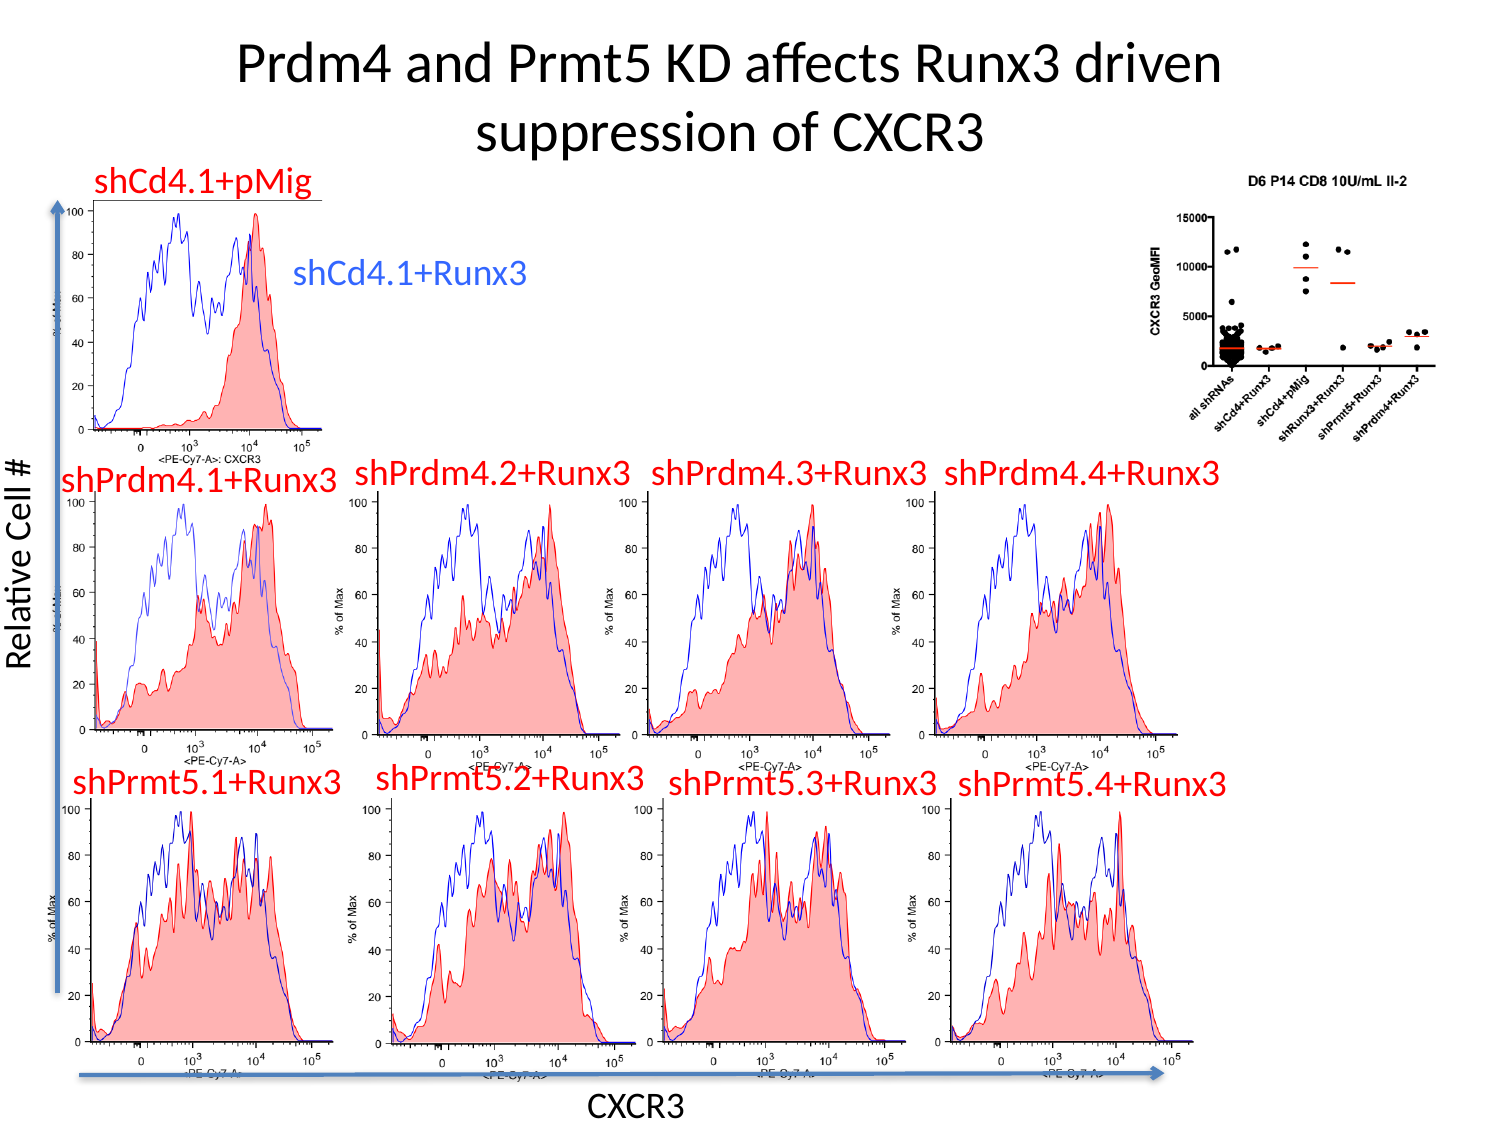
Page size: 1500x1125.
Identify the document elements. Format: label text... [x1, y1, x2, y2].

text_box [61, 490, 1179, 772]
text_box shPrdm4.1+Runx3 [61, 447, 339, 489]
text_box shPrdm4.4+Runx3 [928, 440, 1261, 501]
picture [1143, 167, 1441, 467]
text_box shCd4.1+Runx3 [326, 240, 546, 300]
text_box shCd4.1+pMig [79, 149, 347, 209]
text_box CXCR3 [572, 1091, 700, 1125]
picture [51, 199, 57, 467]
text_box Relative Cell # [0, 443, 46, 686]
title Prdm4 and Prmt5 KD affects Runx3 driven suppression of CXCR3 [125, 0, 1335, 188]
picture [58, 199, 323, 467]
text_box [78, 1072, 1165, 1076]
text_box shPrmt5.4+Runx3 [1183, 751, 1246, 812]
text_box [0, 773, 1194, 1083]
text_box shPrdm4.3+Runx3 [636, 440, 928, 489]
text_box shPrdm4.2+Runx3 [339, 440, 636, 489]
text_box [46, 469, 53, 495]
